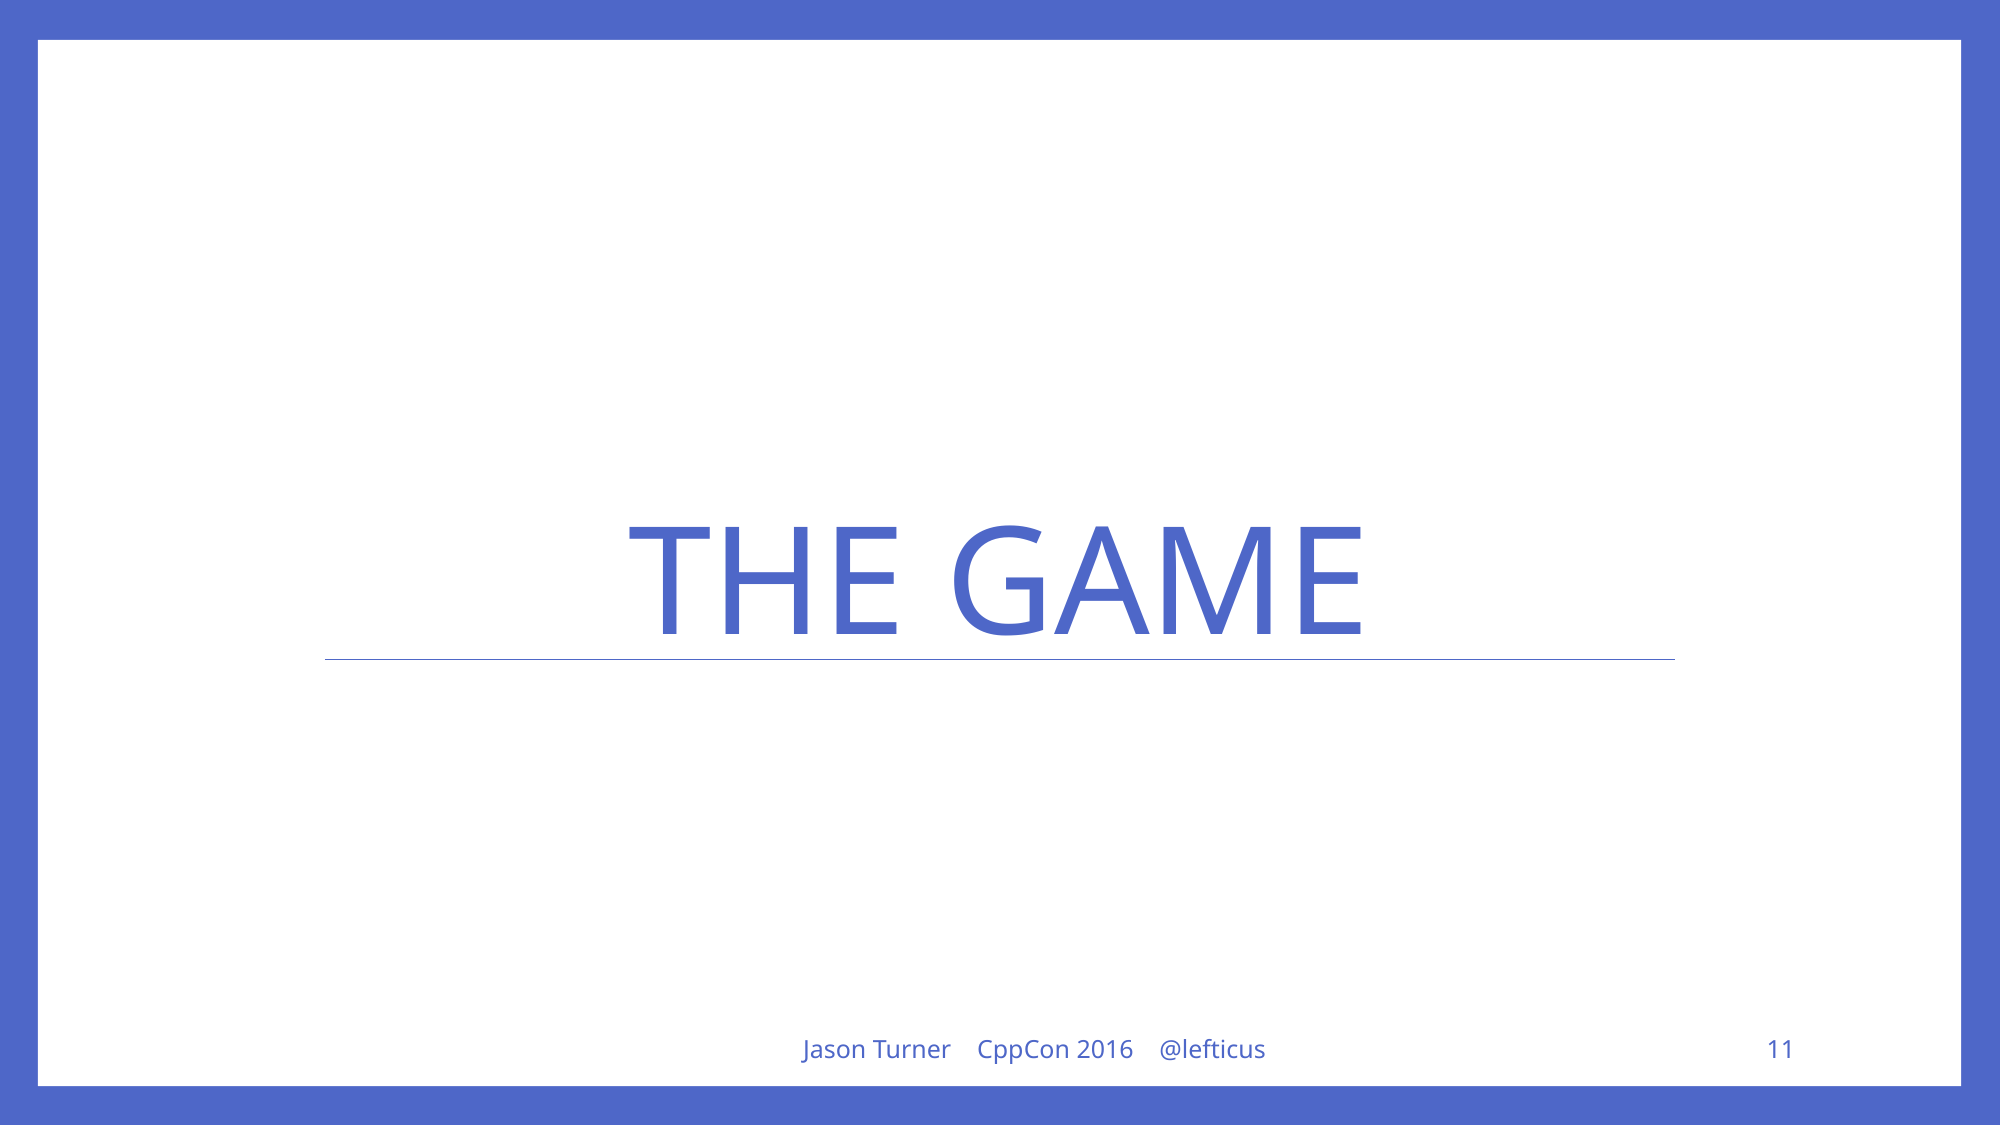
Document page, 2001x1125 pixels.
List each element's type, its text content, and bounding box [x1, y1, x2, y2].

footer Jason Turner CppCon 2016 @lefticus [647, 1020, 1422, 1081]
title The Game [181, 192, 1817, 673]
slide_number 11 [1530, 1020, 1811, 1081]
